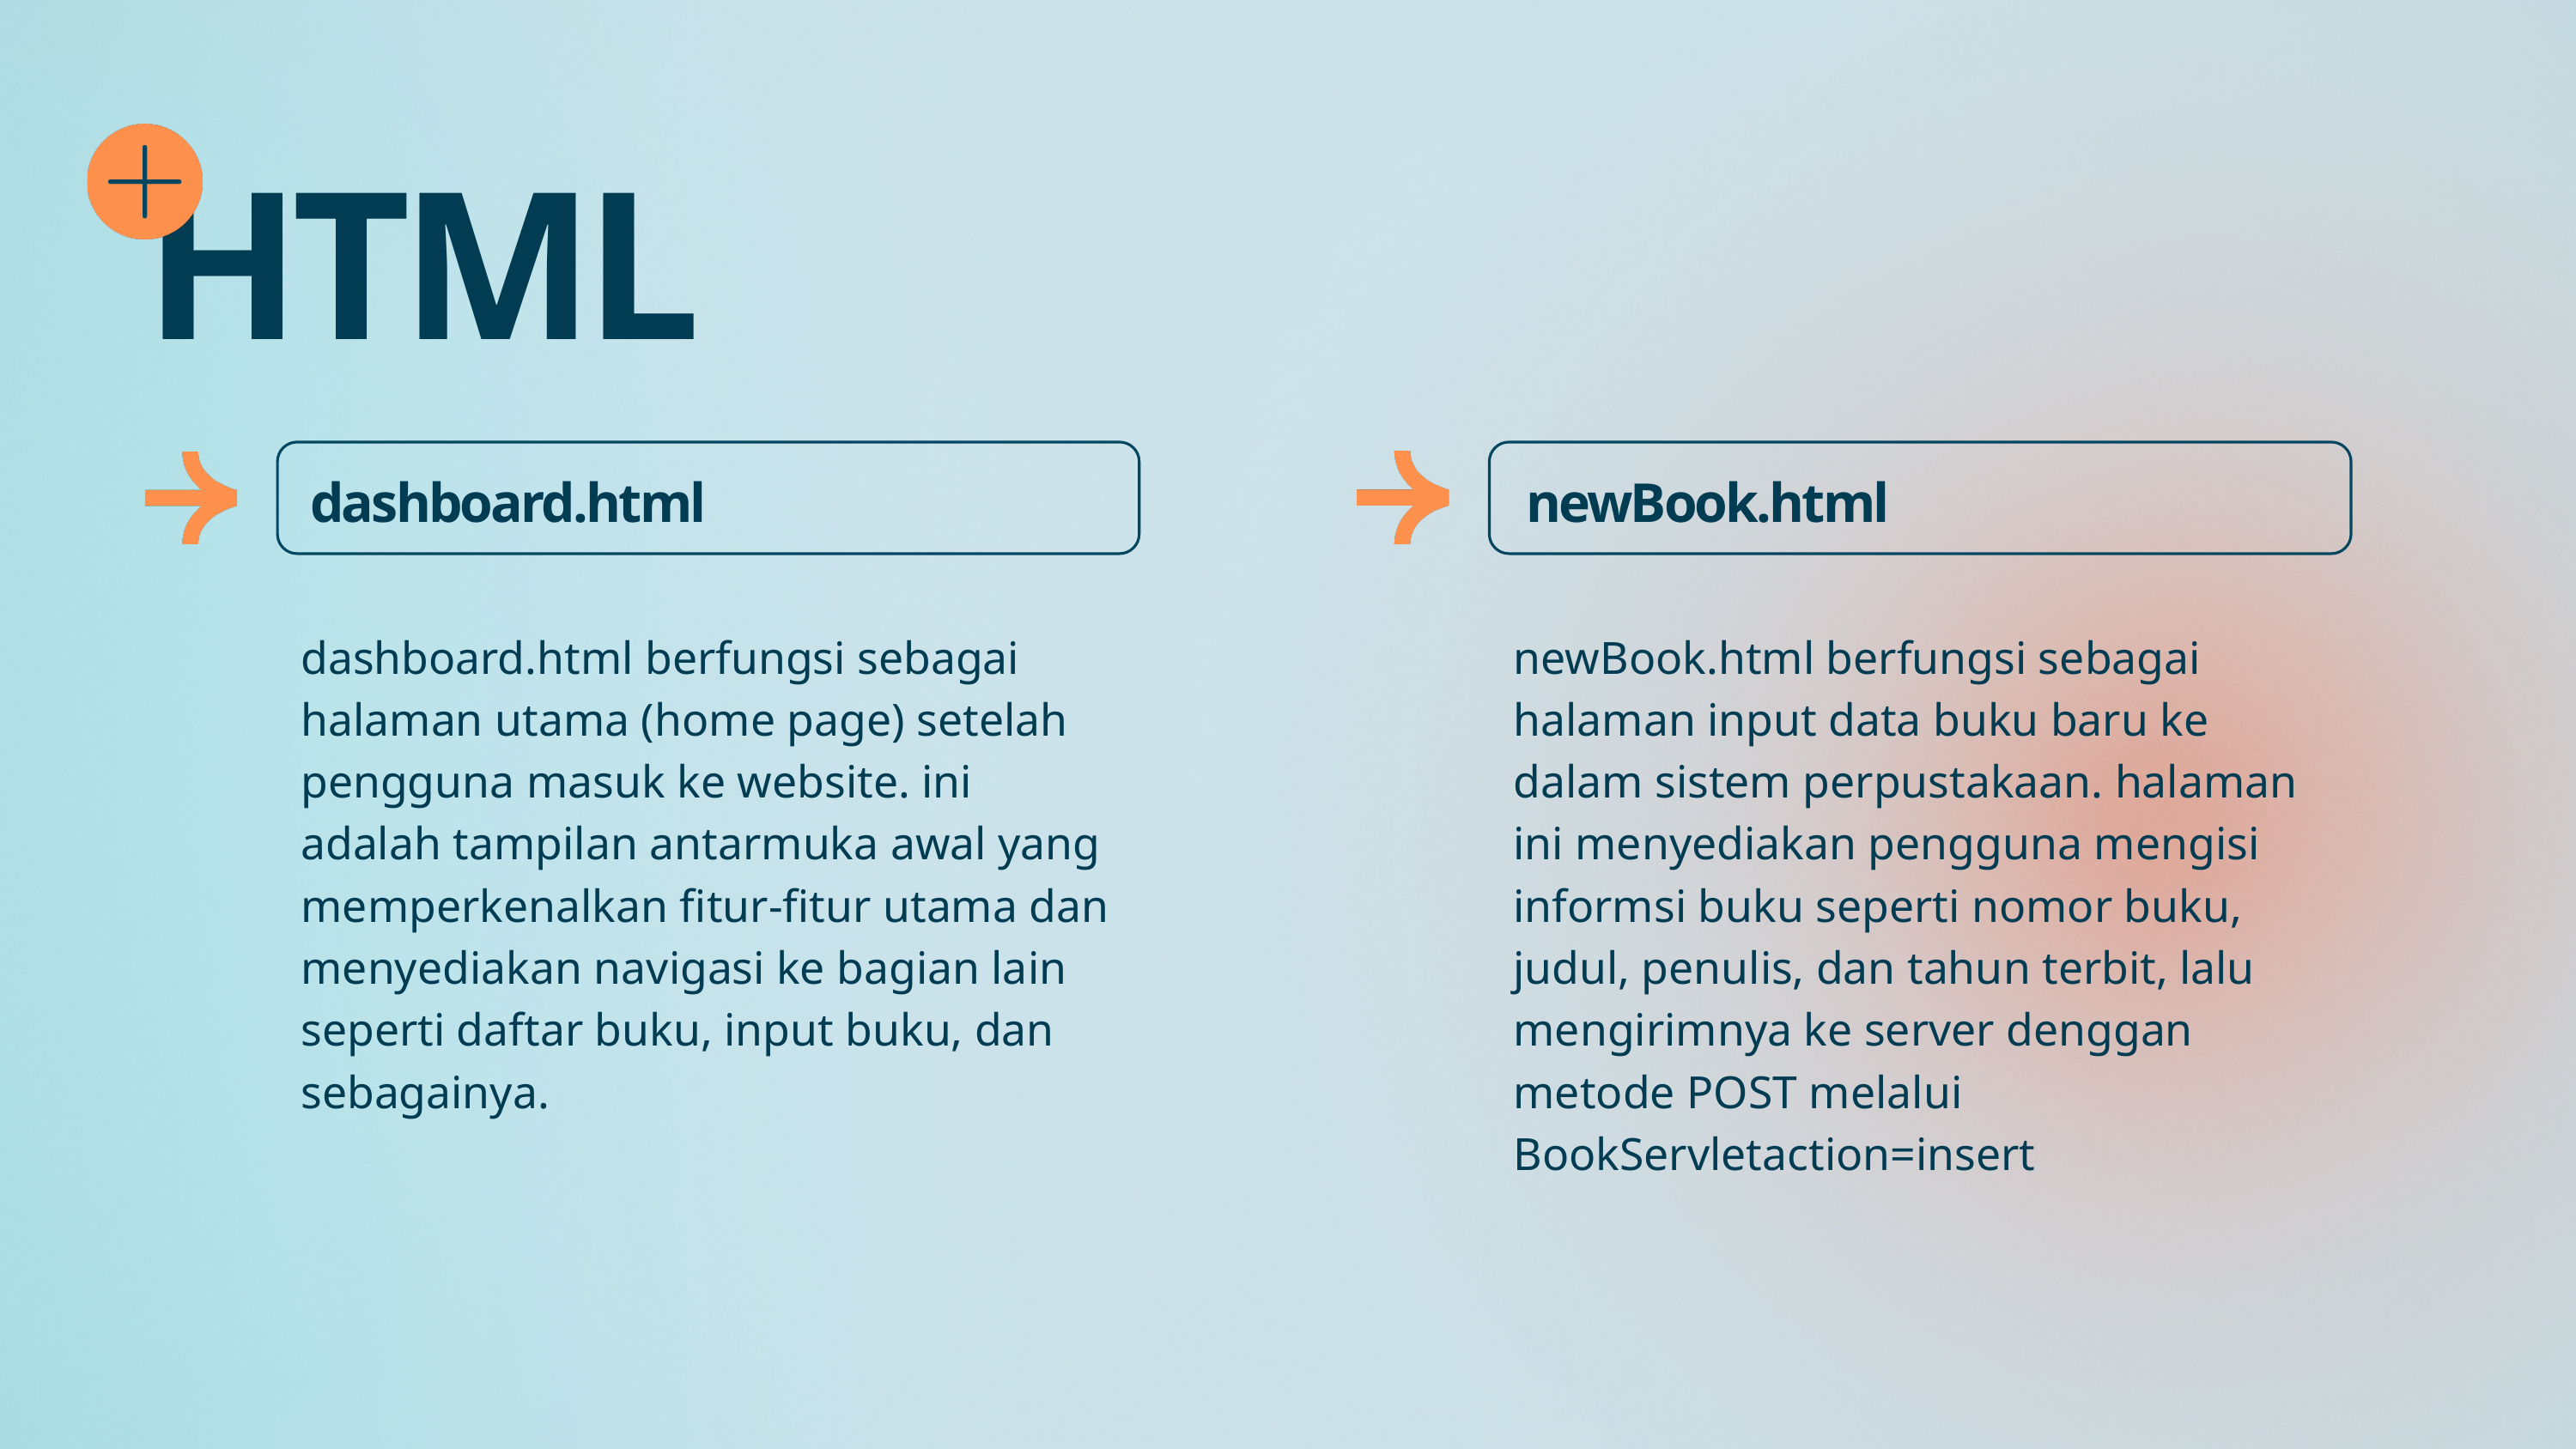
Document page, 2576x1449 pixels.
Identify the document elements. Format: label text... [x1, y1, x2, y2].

text_box [144, 452, 238, 544]
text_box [276, 441, 1139, 555]
text_box dashboard.html berfungsi sebagai halaman utama (home page) setelah pengguna masuk ke website. ini adalah tampilan antarmuka awal yang memperkenalkan fitur-fitur utama dan menyediakan navigasi ke bagian lain seperti daftar buku, input buku, dan sebagainya. [301, 621, 1116, 1118]
text_box [0, 0, 2576, 1449]
text_box HTML [144, 175, 2098, 381]
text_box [1489, 441, 2352, 555]
text_box newBook.html berfungsi sebagai halaman input data buku baru ke dalam sistem perpustakaan. halaman ini menyediakan pengguna mengisi informsi buku seperti nomor buku, judul, penulis, dan tahun terbit, lalu mengirimnya ke server denggan metode POST melalui BookServletaction=insert [1513, 621, 2329, 1179]
text_box [87, 124, 203, 239]
text_box [1357, 451, 1449, 544]
